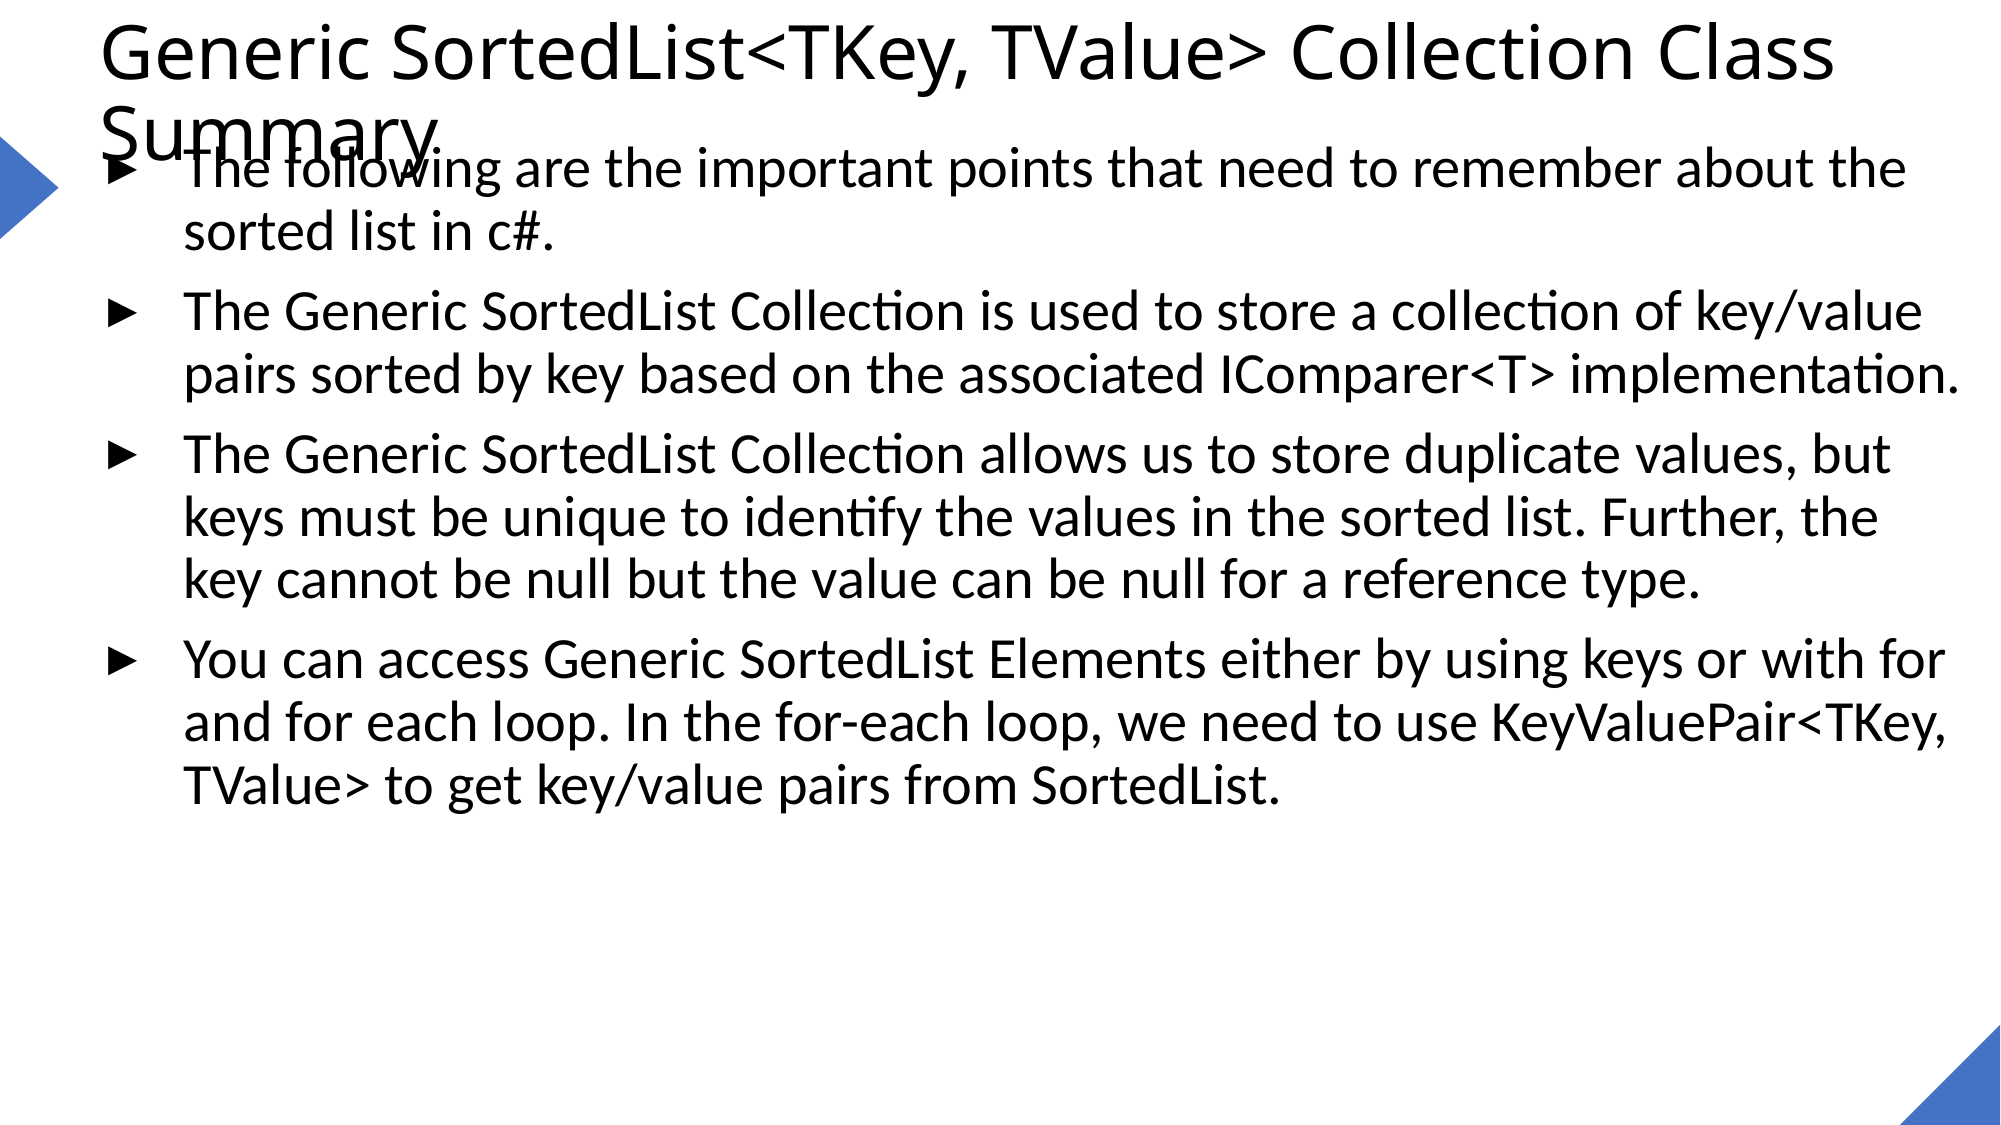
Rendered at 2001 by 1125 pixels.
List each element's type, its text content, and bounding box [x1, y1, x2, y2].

title Generic SortedList<TKey, TValue> Collection Class Summary [99, 14, 1955, 123]
list The following are the important points that need to remember about the sorted list in c#. The Generic SortedList Collection is used to store a collection of key/value pairs sorted by key based on the associated IComparer<T> implementation. The Generic SortedList Collection allows us to store duplicate values, but keys must be unique to identify the values in the sorted list. Further, the key cannot be null but the value can be null for a reference type. You can access Generic SortedList Elements either by using keys or with for and for each loop. In the for-each loop, we need to use KeyValuePair<TKey, TValue> to get key/value pairs from SortedList. [83, 137, 1971, 1094]
